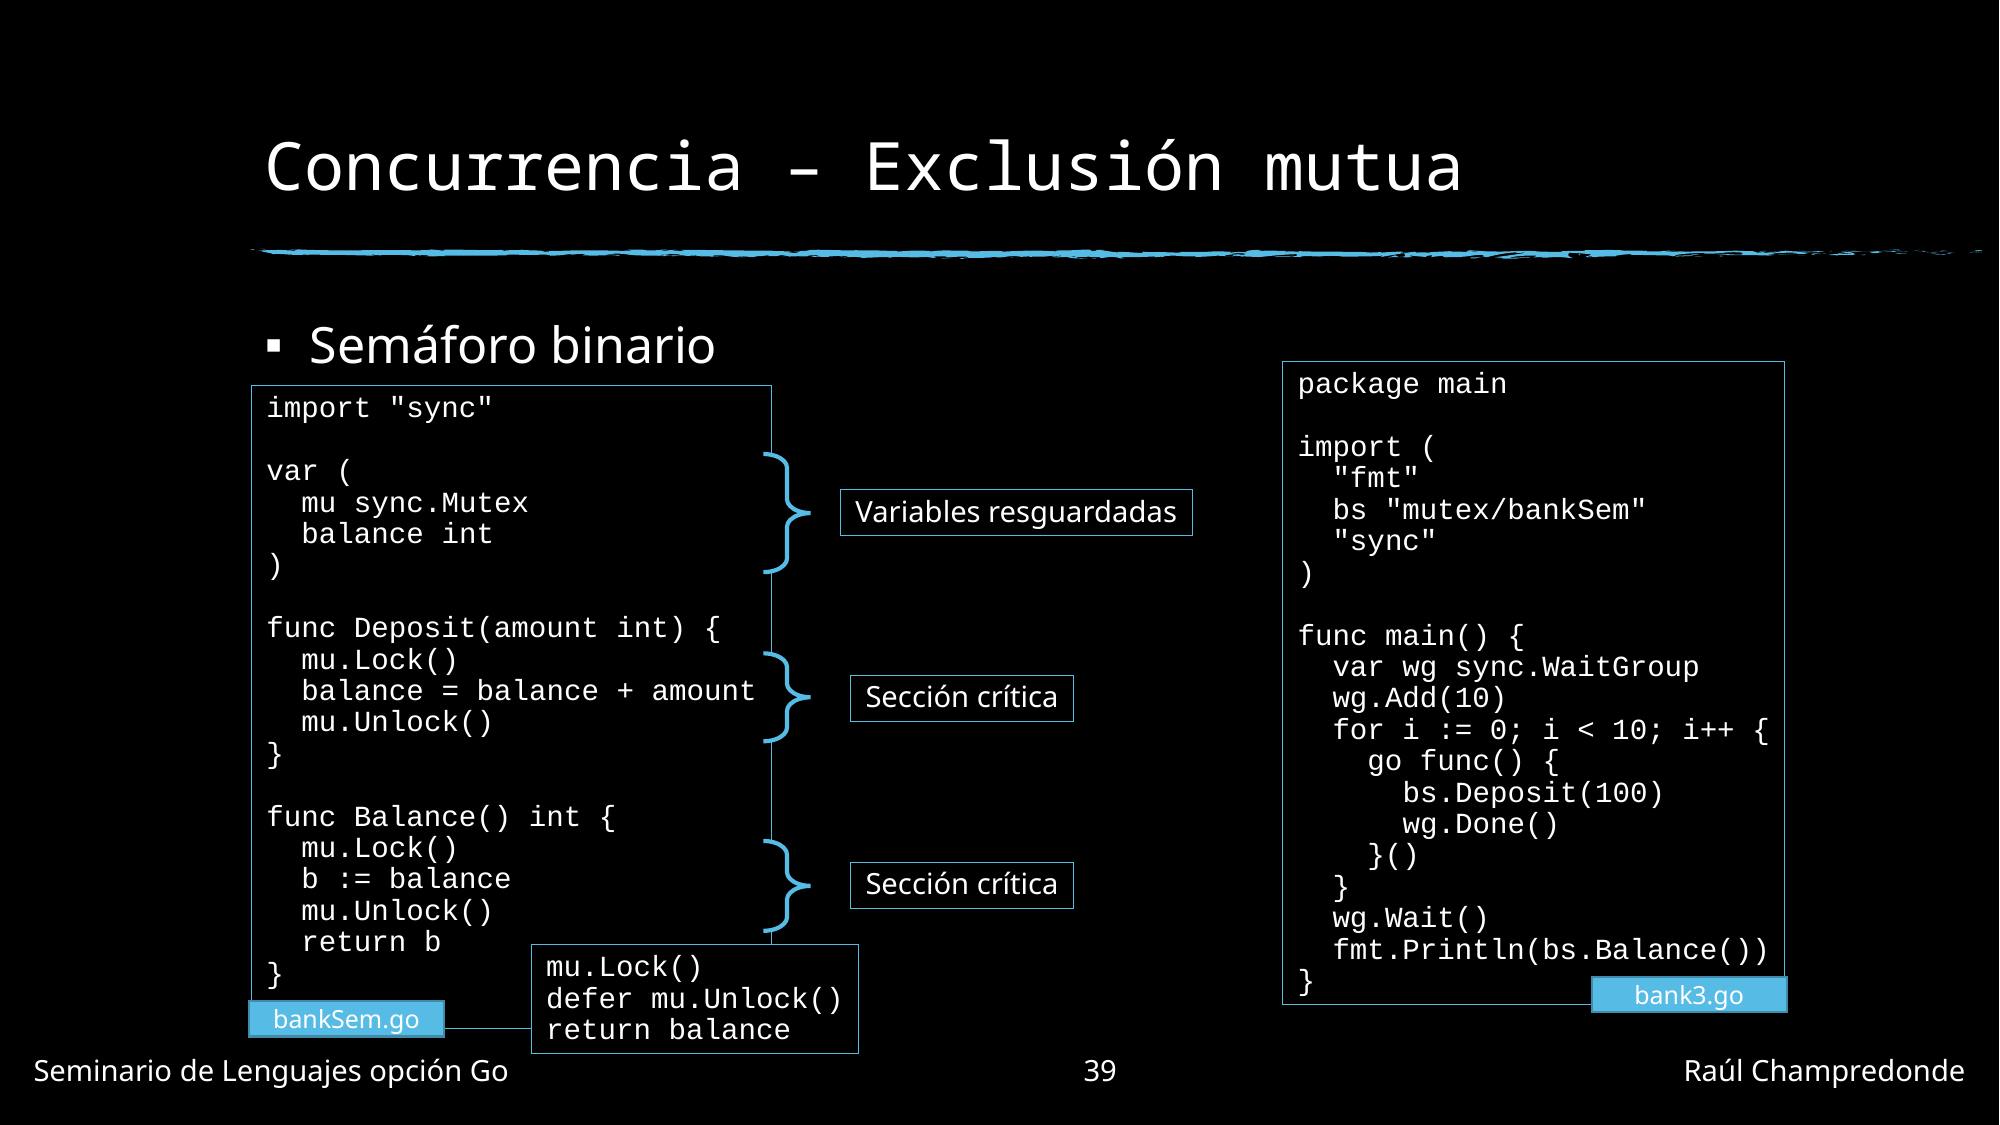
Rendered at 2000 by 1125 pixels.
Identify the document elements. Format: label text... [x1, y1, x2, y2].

text_box Sección crítica [850, 675, 1074, 722]
title Concurrencia – Exclusión mutua [249, 45, 1750, 213]
text_box Variables resguardadas [840, 489, 1193, 536]
list Semáforo binario [249, 312, 1750, 1013]
footer Seminario de Lenguajes opción Go 39 Raúl Champredonde [0, 1050, 2000, 1096]
text_box Sección crítica [850, 862, 1074, 909]
text_box [763, 840, 811, 932]
text_box import "sync" var ( mu sync.Mutex balance int ) func Deposit(amount int) { mu.Lock() balance = balance + amount mu.Unlock() } func Balance() int { mu.Lock() b := balance mu.Unlock() return b } [251, 385, 772, 1029]
text_box package main import ( "fmt" bs "mutex/bankSem" "sync" ) func main() { var wg sync.WaitGroup wg.Add(10) for i := 0; i < 10; i++ { go func() { bs.Deposit(100) wg.Done() }() } wg.Wait() fmt.Println(bs.Balance()) } [1282, 361, 1785, 1005]
text_box mu.Lock() defer mu.Unlock() return balance [531, 944, 859, 1054]
text_box bankSem.go [248, 1000, 445, 1038]
text_box [763, 453, 811, 573]
text_box bank3.go [1591, 976, 1788, 1013]
text_box [763, 652, 811, 742]
